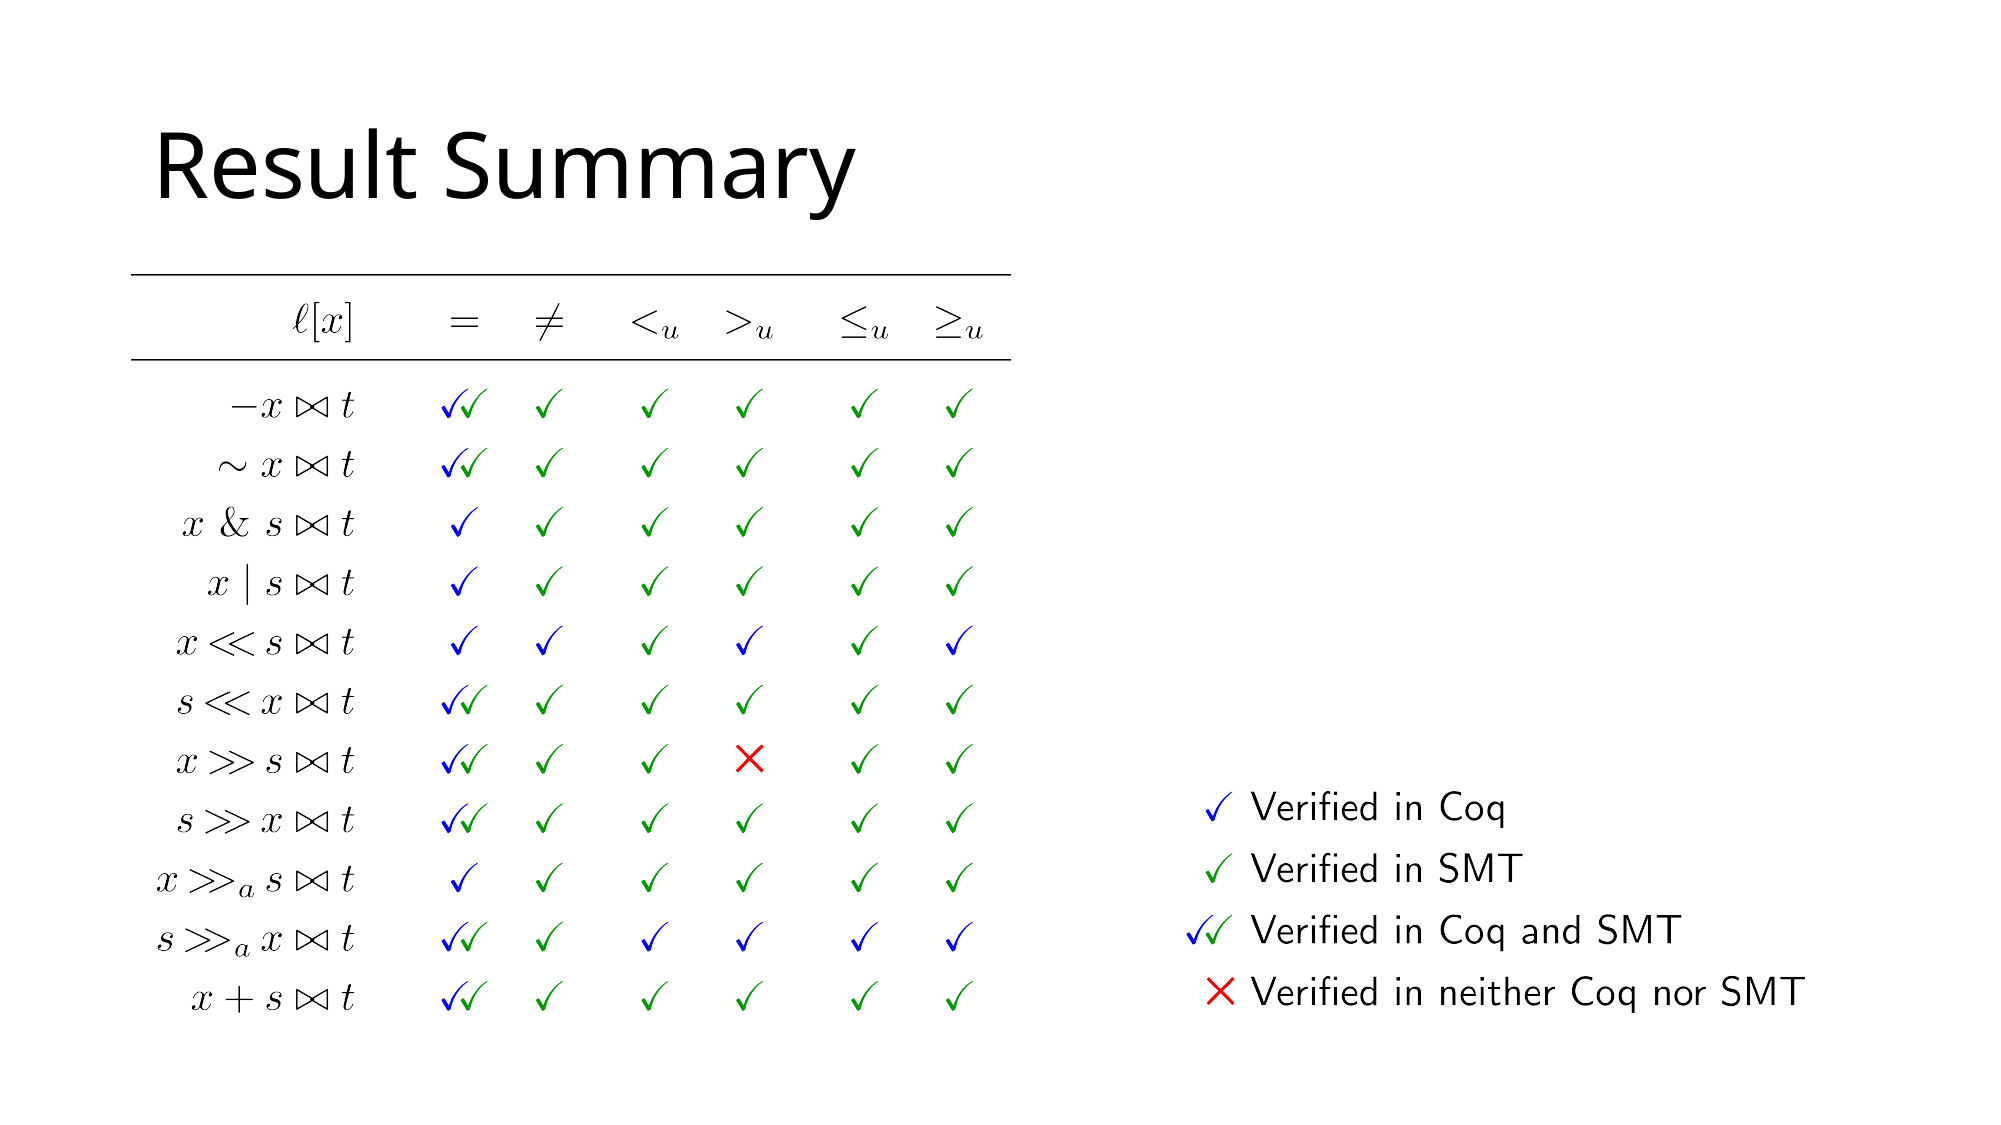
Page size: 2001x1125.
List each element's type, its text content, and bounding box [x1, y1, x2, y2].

picture [131, 274, 1011, 1013]
title Result Summary [137, 59, 1863, 278]
picture [1186, 791, 1805, 1013]
